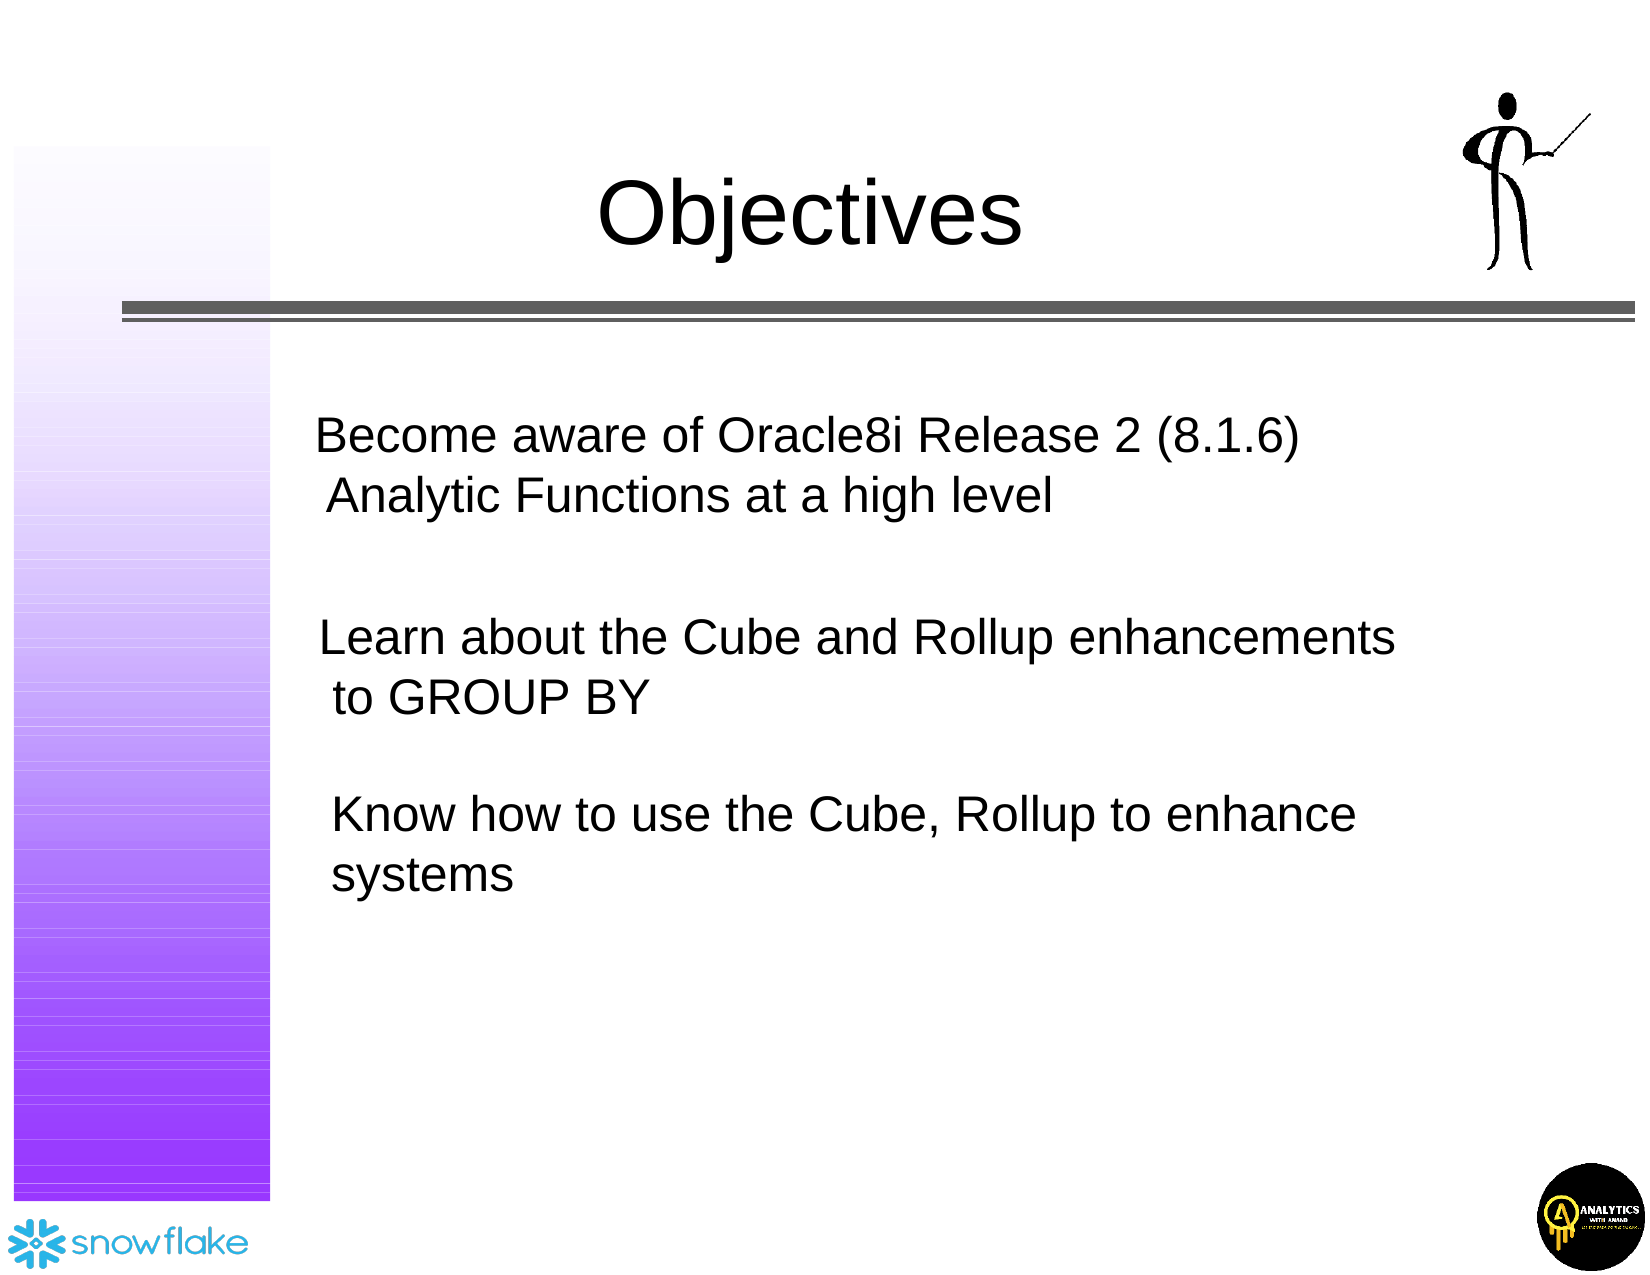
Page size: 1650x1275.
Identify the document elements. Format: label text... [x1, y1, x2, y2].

picture [1536, 1162, 1646, 1271]
text_box Become aware of Oracle8i Release 2 (8.1.6) Analytic Functions at a high level Learn about the Cube and Rollup enhancements to GROUP BY Know how to use the Cube, Rollup to enhance systems [312, 399, 1496, 902]
text_box [1433, 87, 1601, 289]
picture [0, 1189, 271, 1275]
title Objectives [594, 150, 1027, 366]
